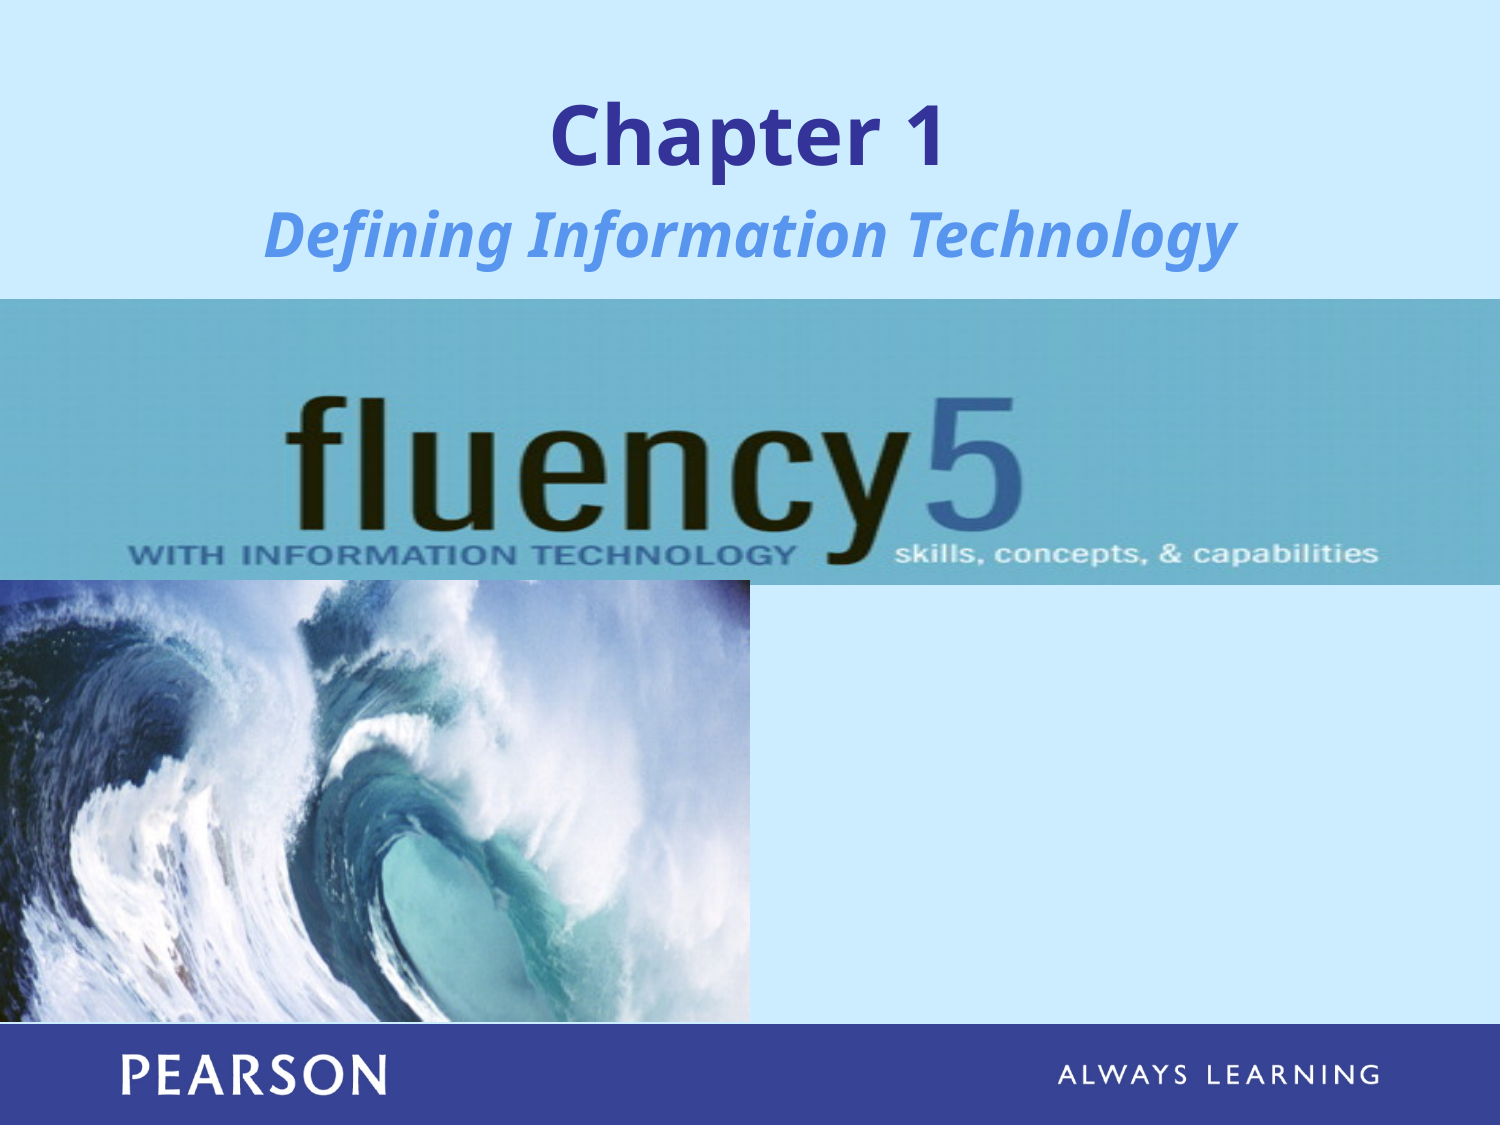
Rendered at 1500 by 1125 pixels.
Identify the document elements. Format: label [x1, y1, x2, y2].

picture [0, 299, 1500, 1022]
picture [0, 1024, 1500, 1125]
